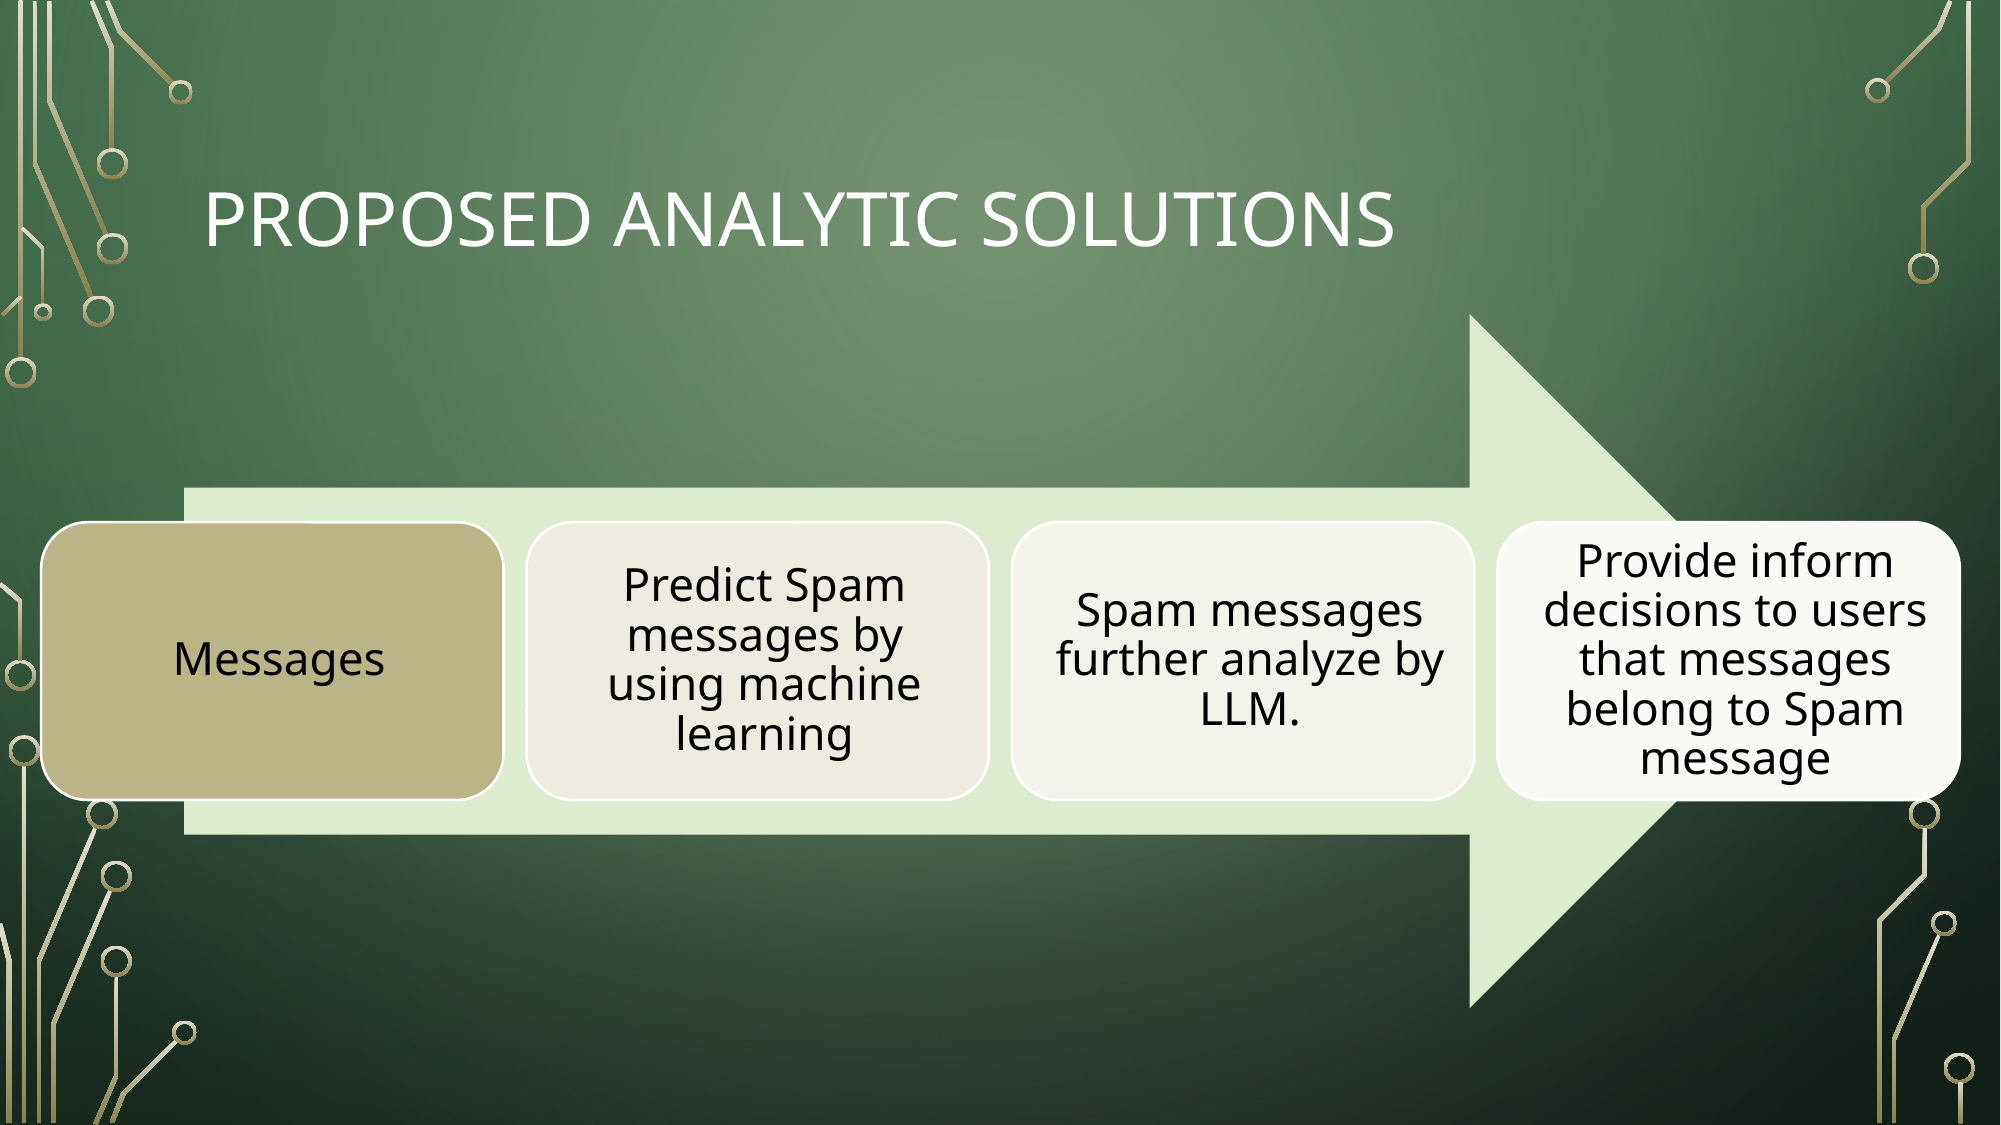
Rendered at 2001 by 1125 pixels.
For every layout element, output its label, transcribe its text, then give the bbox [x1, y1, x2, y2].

title Proposed Analytic Solutions [187, 101, 1813, 313]
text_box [39, 313, 1961, 1009]
